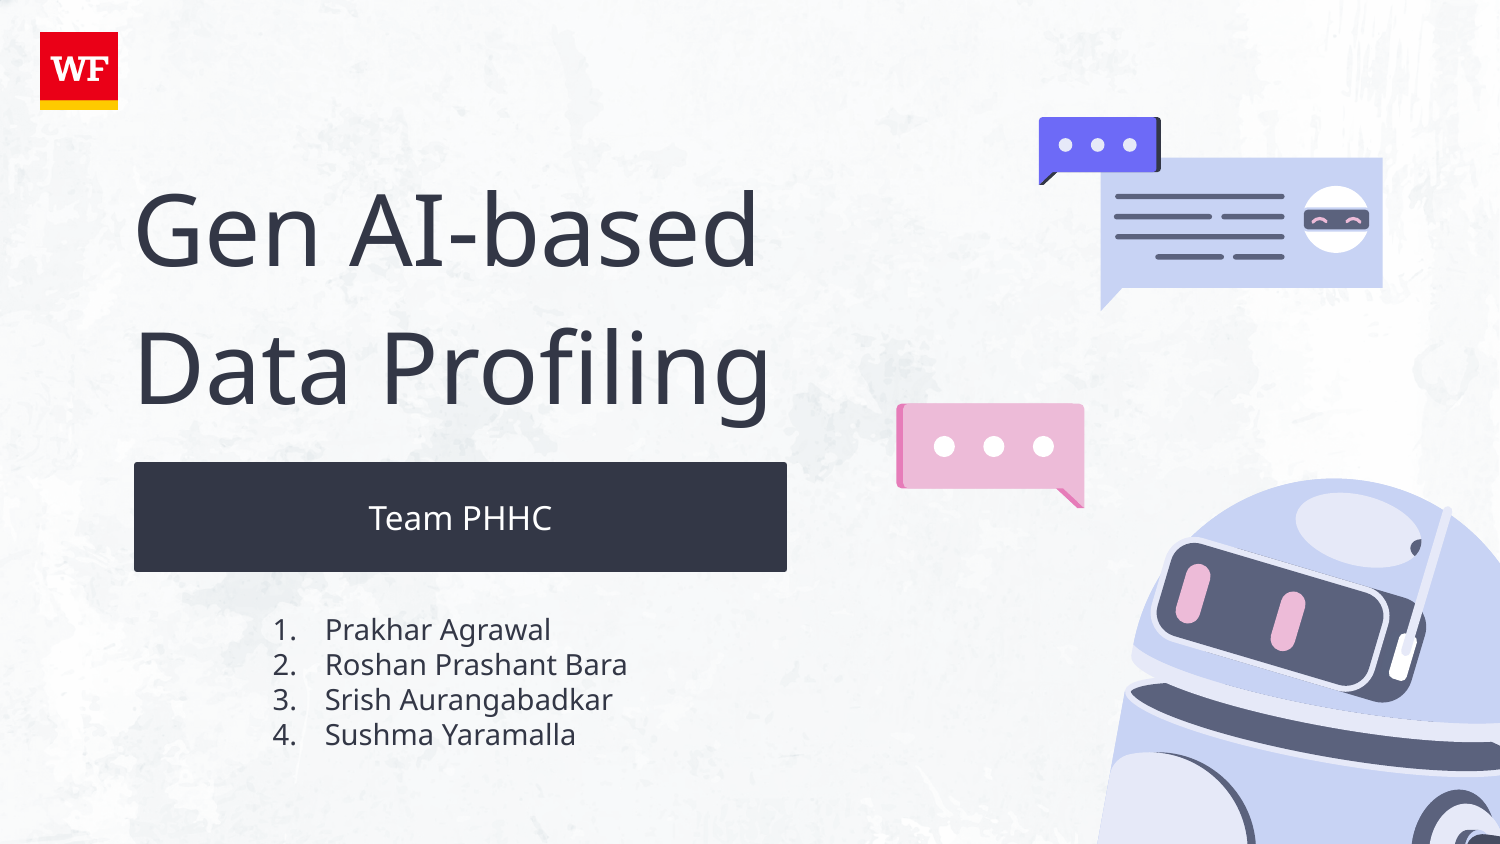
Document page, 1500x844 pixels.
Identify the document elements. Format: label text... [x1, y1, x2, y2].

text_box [1038, 116, 1162, 186]
text_box Team PHHC [137, 464, 785, 570]
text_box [896, 403, 1085, 509]
text_box Prakhar Agrawal Roshan Prashant Bara Srish Aurangabadkar Sushma Yaramalla [234, 596, 777, 710]
title Gen AI-based Data Profiling [117, 133, 881, 439]
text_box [1067, 478, 1500, 844]
picture [0, 0, 1500, 844]
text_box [1100, 157, 1383, 312]
